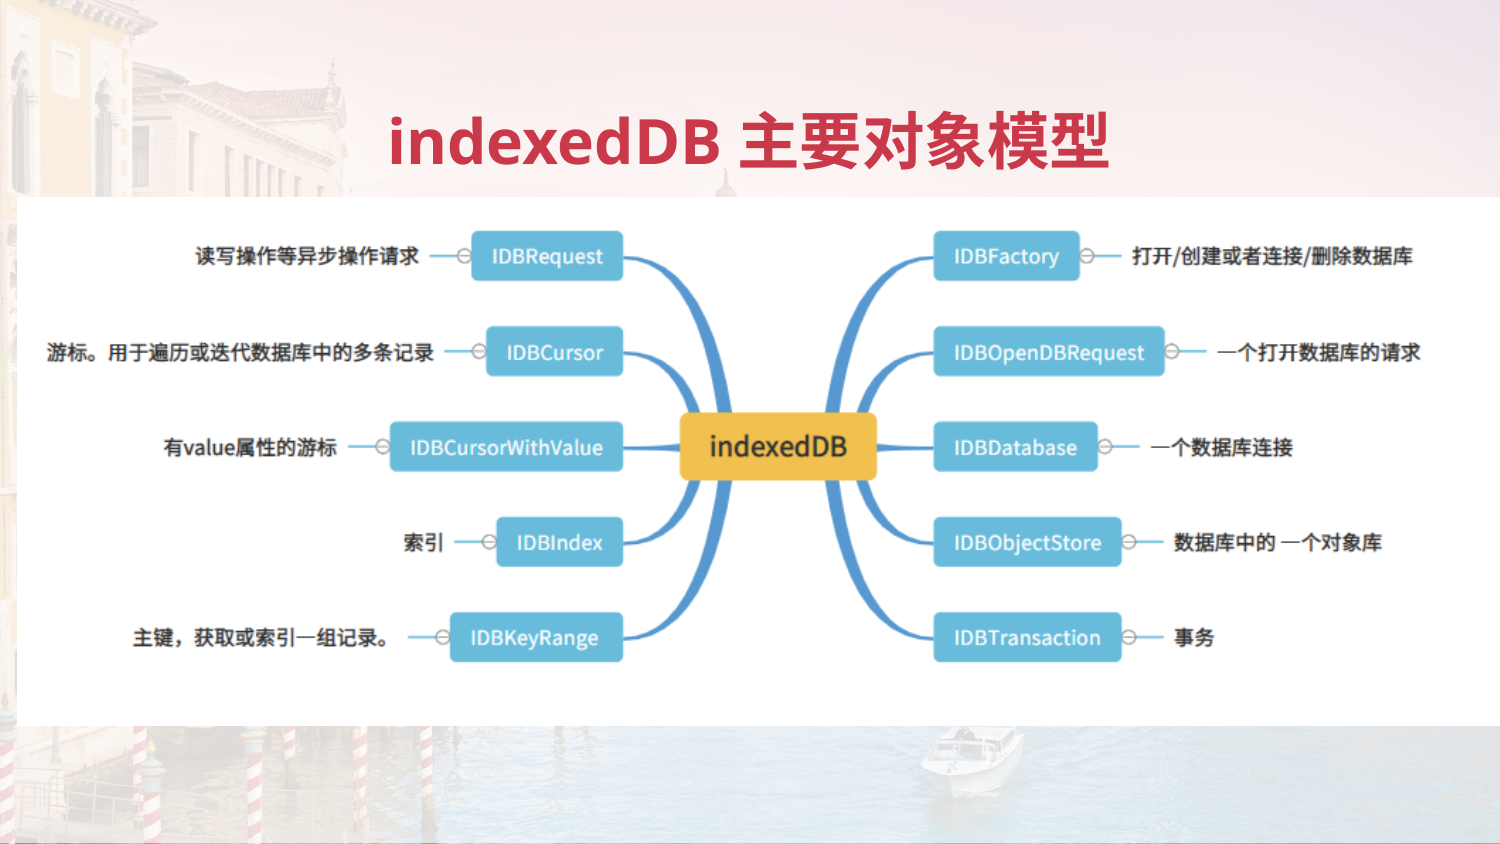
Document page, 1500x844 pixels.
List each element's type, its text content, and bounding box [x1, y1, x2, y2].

text_box indexedDB主要对象模型 [372, 94, 1128, 185]
picture [17, 197, 1500, 726]
